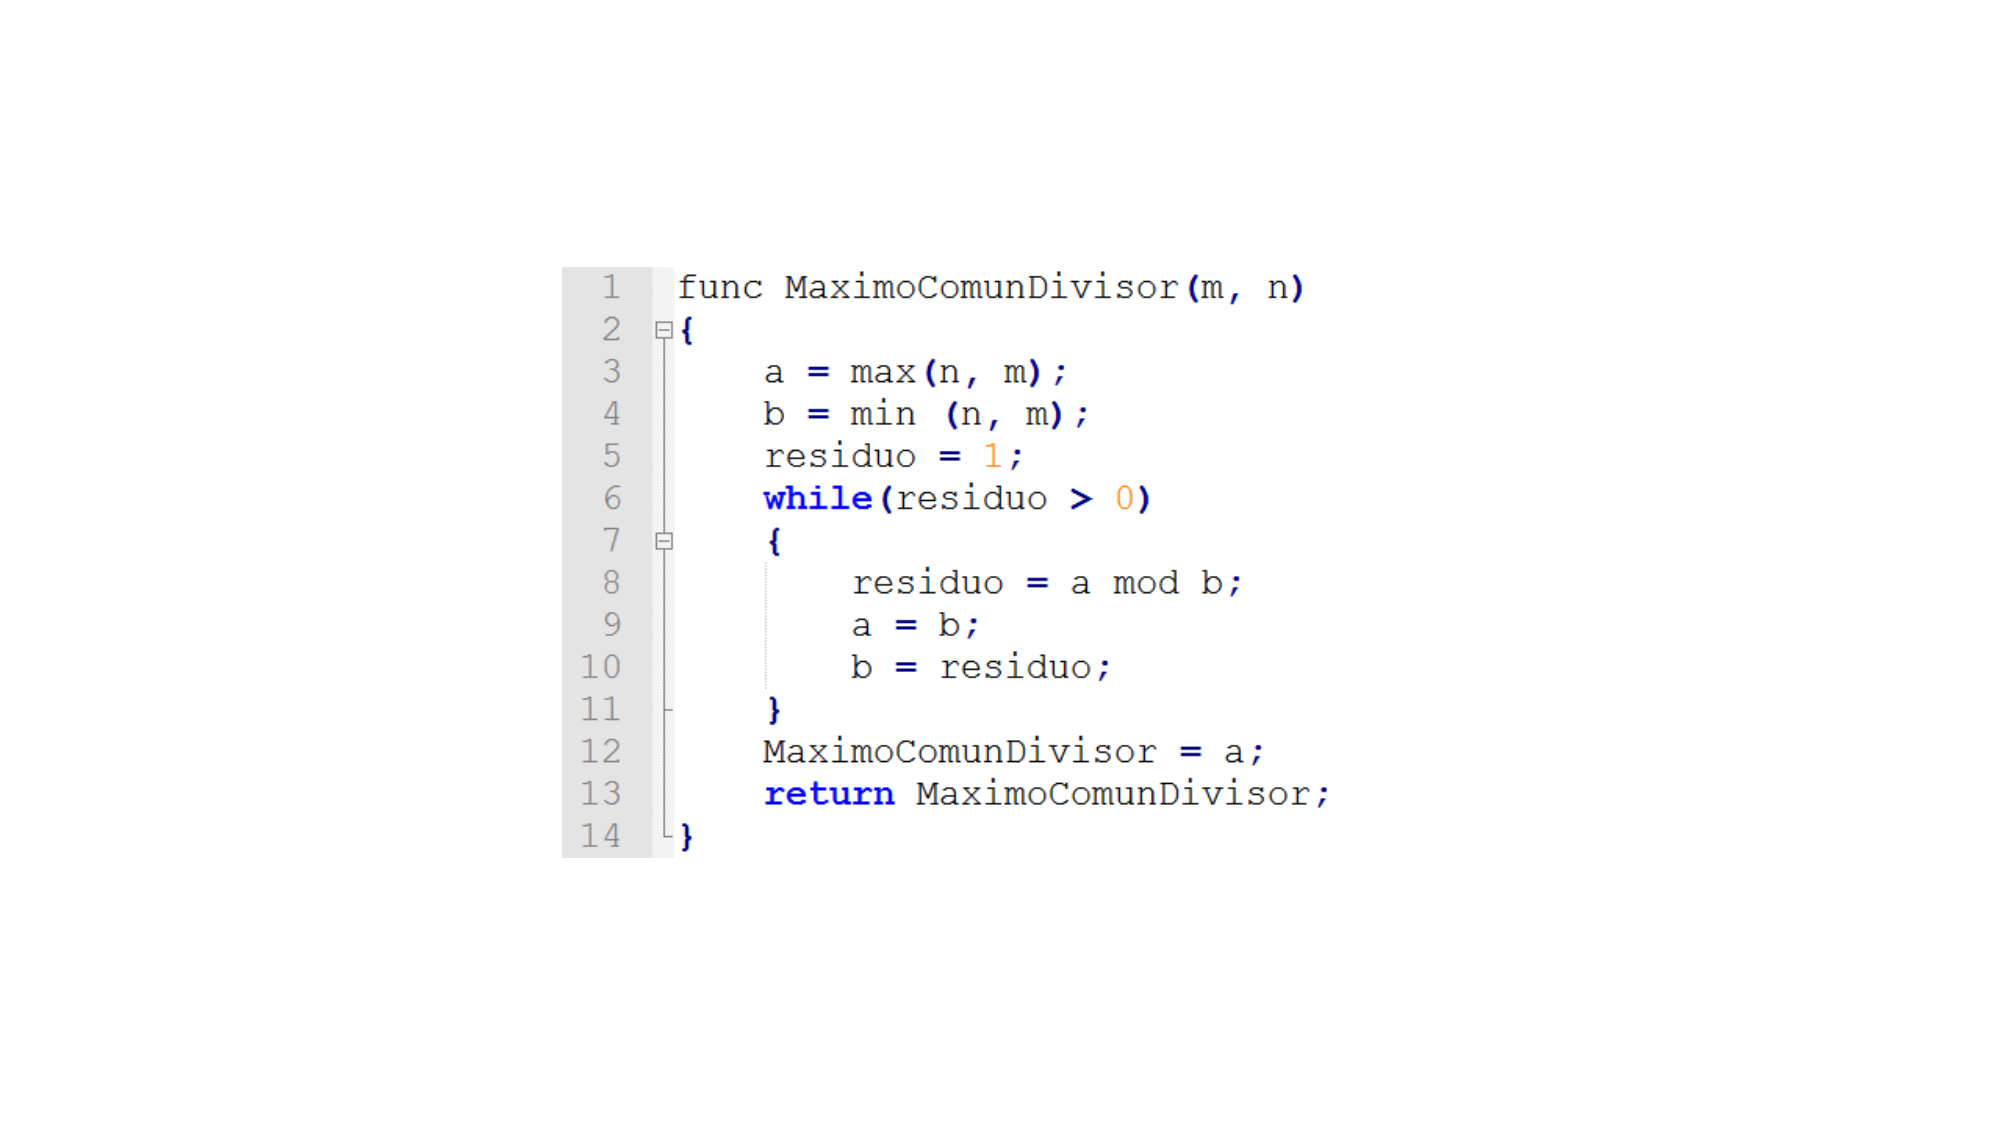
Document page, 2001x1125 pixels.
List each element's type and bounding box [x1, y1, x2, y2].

picture [562, 267, 1438, 858]
